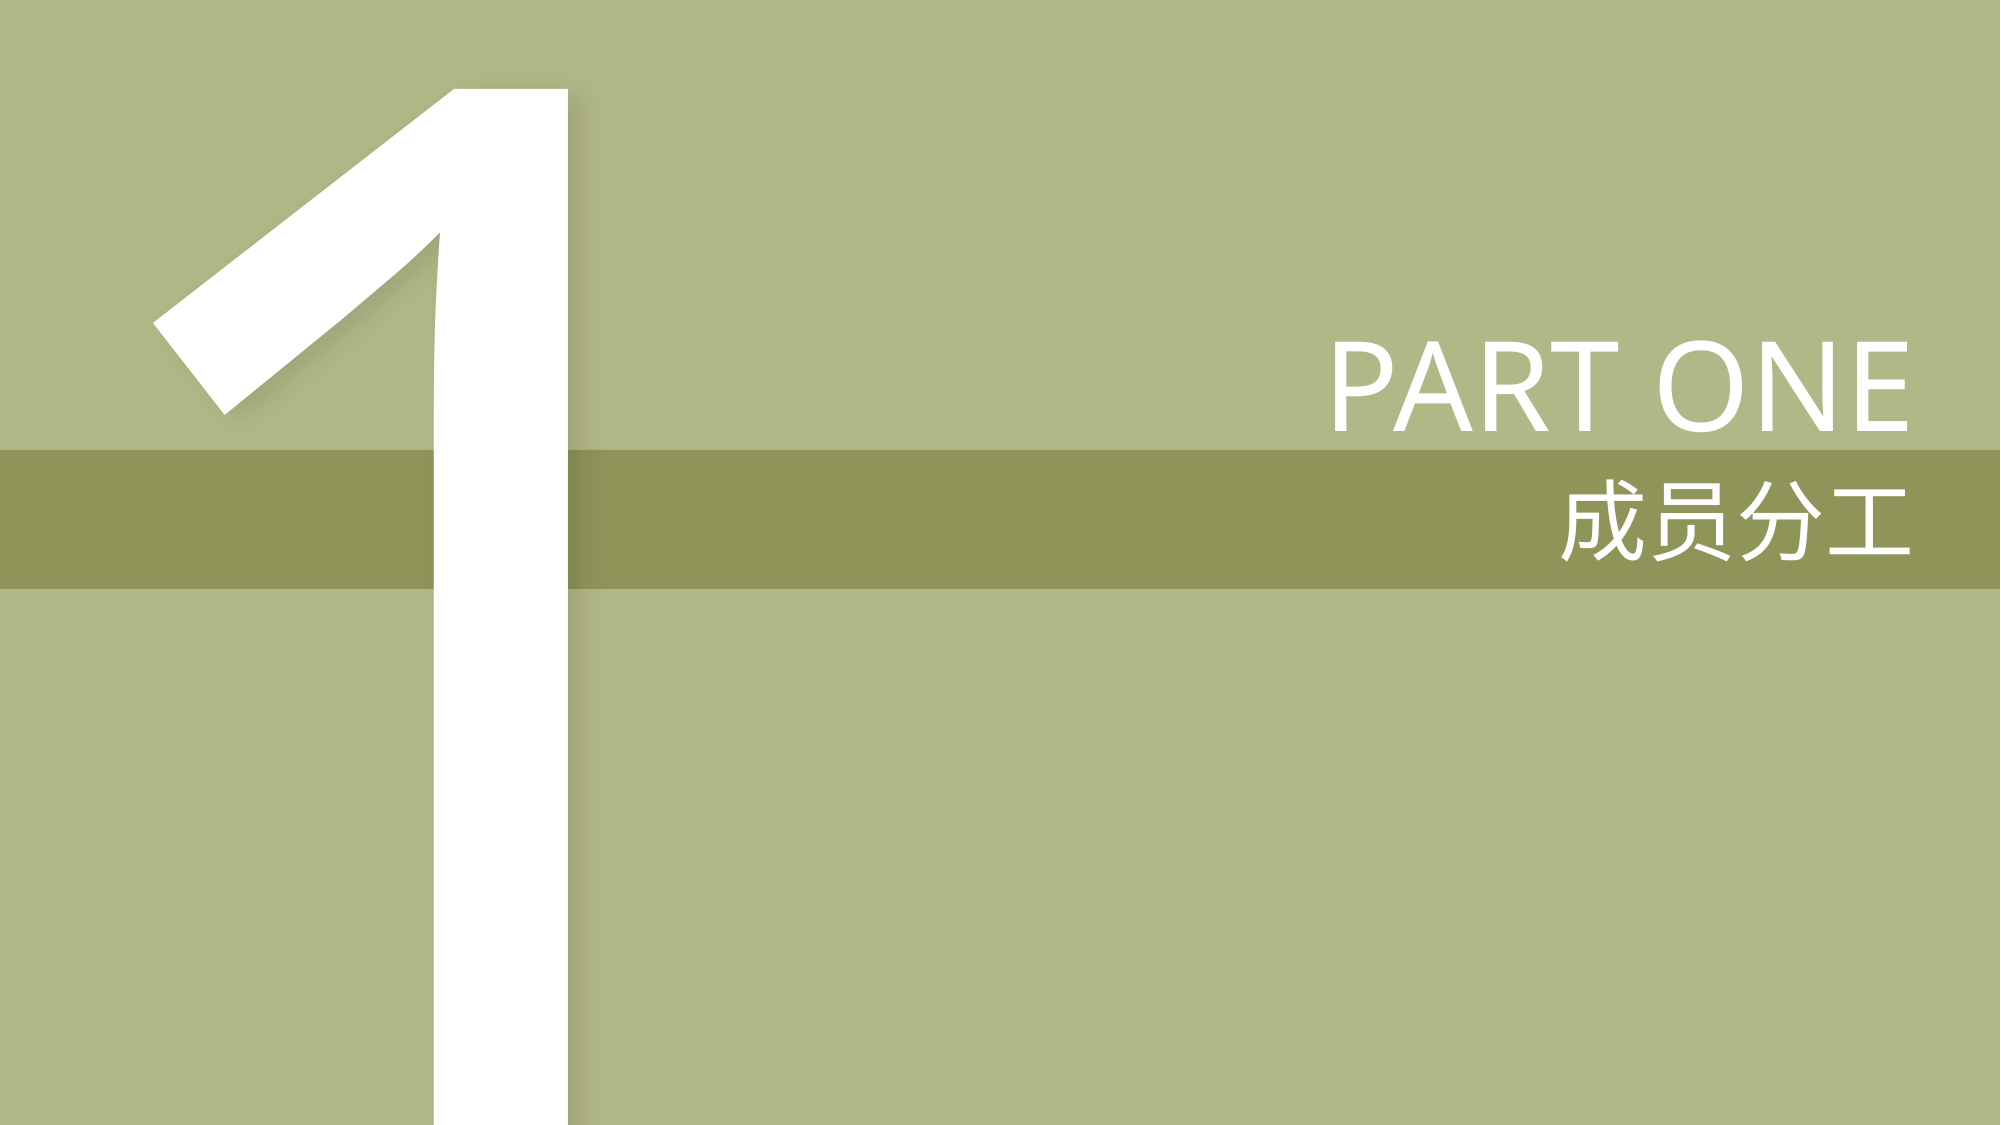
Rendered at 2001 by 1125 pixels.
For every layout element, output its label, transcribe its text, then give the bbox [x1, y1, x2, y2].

list PART ONE [852, 299, 1930, 457]
list 成员分工 [852, 457, 1930, 581]
list 1 [0, 0, 631, 1125]
